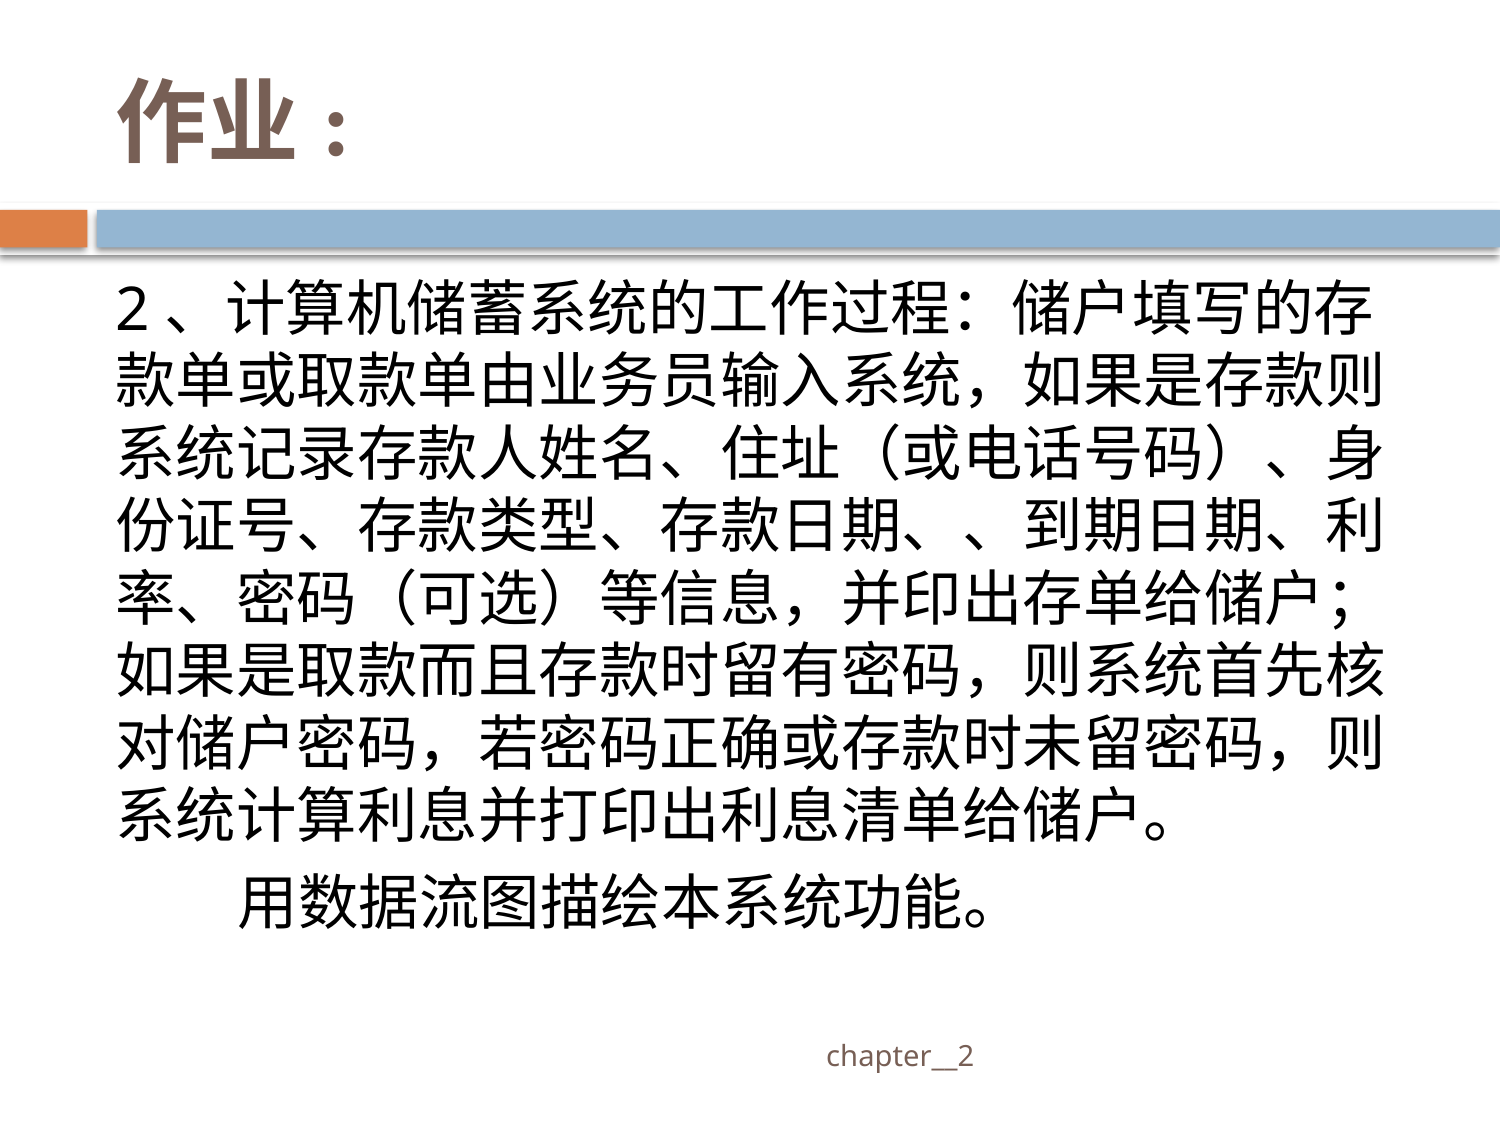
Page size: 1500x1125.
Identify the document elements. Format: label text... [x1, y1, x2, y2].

slide_number [0, 208, 88, 249]
title 作业: [100, 37, 1438, 200]
list 2、计算机储蓄系统的工作过程：储户填写的存款单或取款单由业务员输入系统，如果是存款则系统记录存款人姓名、住址（或电话号码）、身份证号、存款类型、存款日期、、到期日期、利率、密码（可选）等信息，并印出存单给储户；如果是取款而且存款时留有密码，则系统首先核对储户密码，若密码正确或存款时未留密码，则系统计算利息并打印出利息清单给储户。 用数据流图描绘本系统功能。 [100, 262, 1438, 1000]
footer chapter__2 [99, 1025, 990, 1085]
